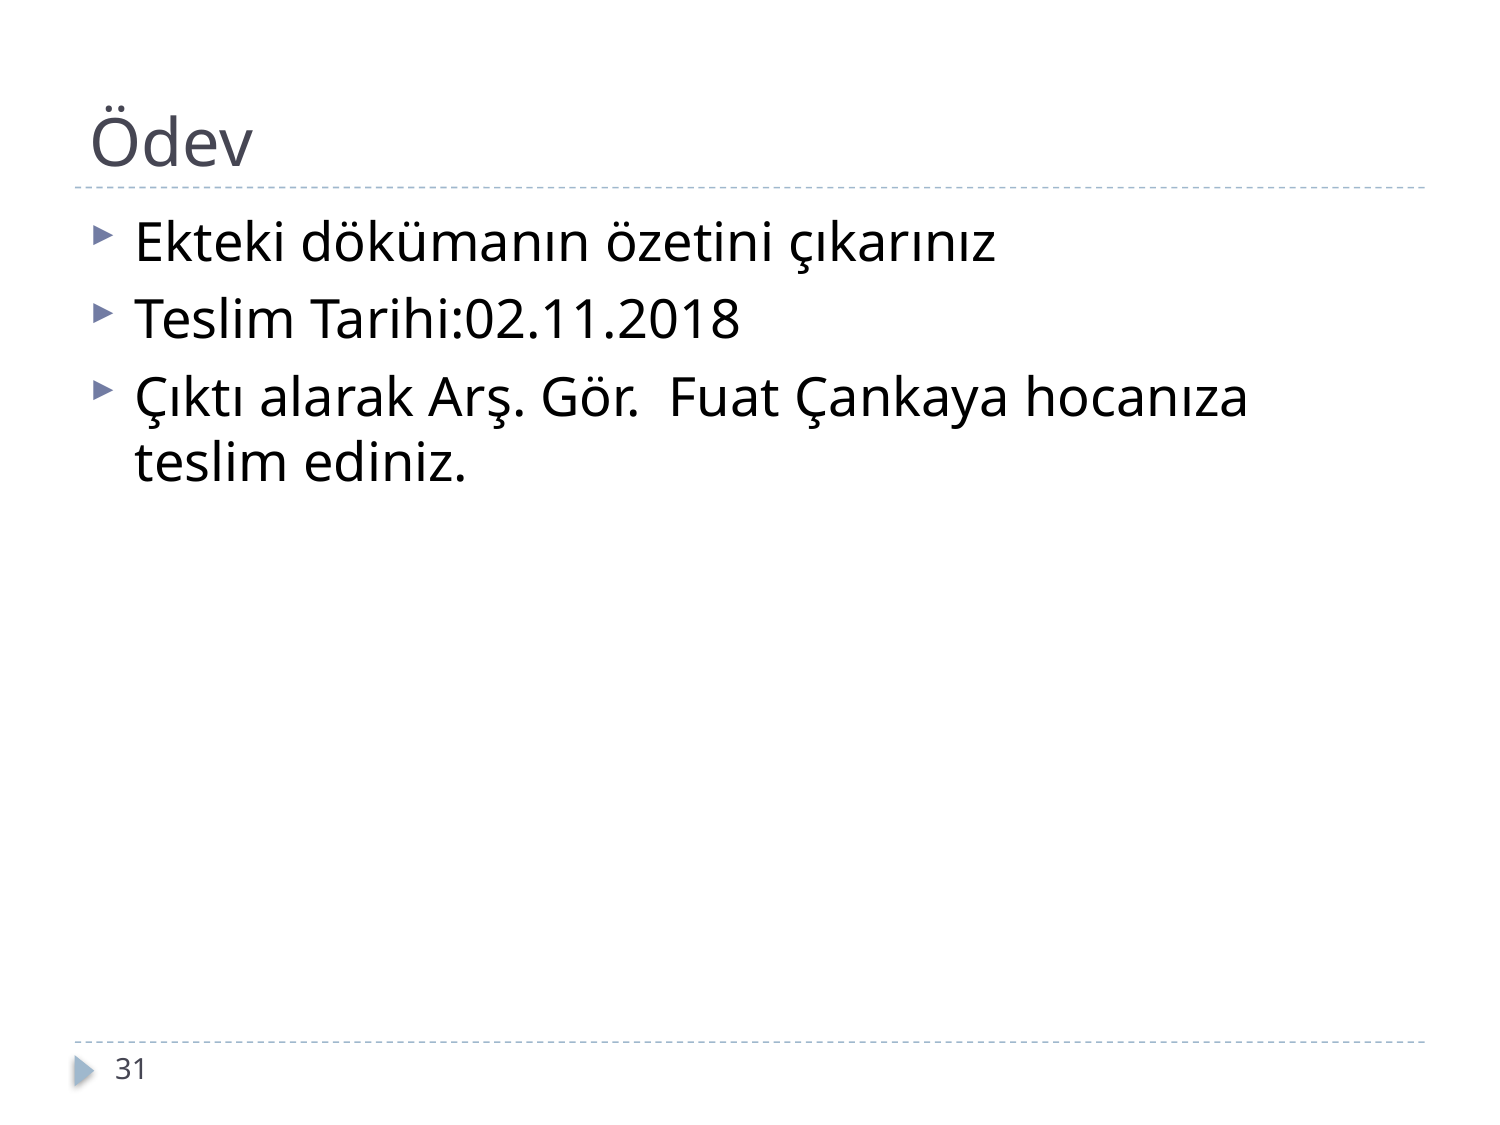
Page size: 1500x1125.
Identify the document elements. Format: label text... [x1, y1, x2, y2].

list Ekteki dökümanın özetini çıkarınız Teslim Tarihi:02.11.2018 Çıktı alarak Arş. Gör. Fuat Çankaya hocanıza teslim ediniz. [75, 200, 1425, 1010]
title Ödev [75, 24, 1425, 188]
slide_number 31 [100, 1042, 426, 1103]
